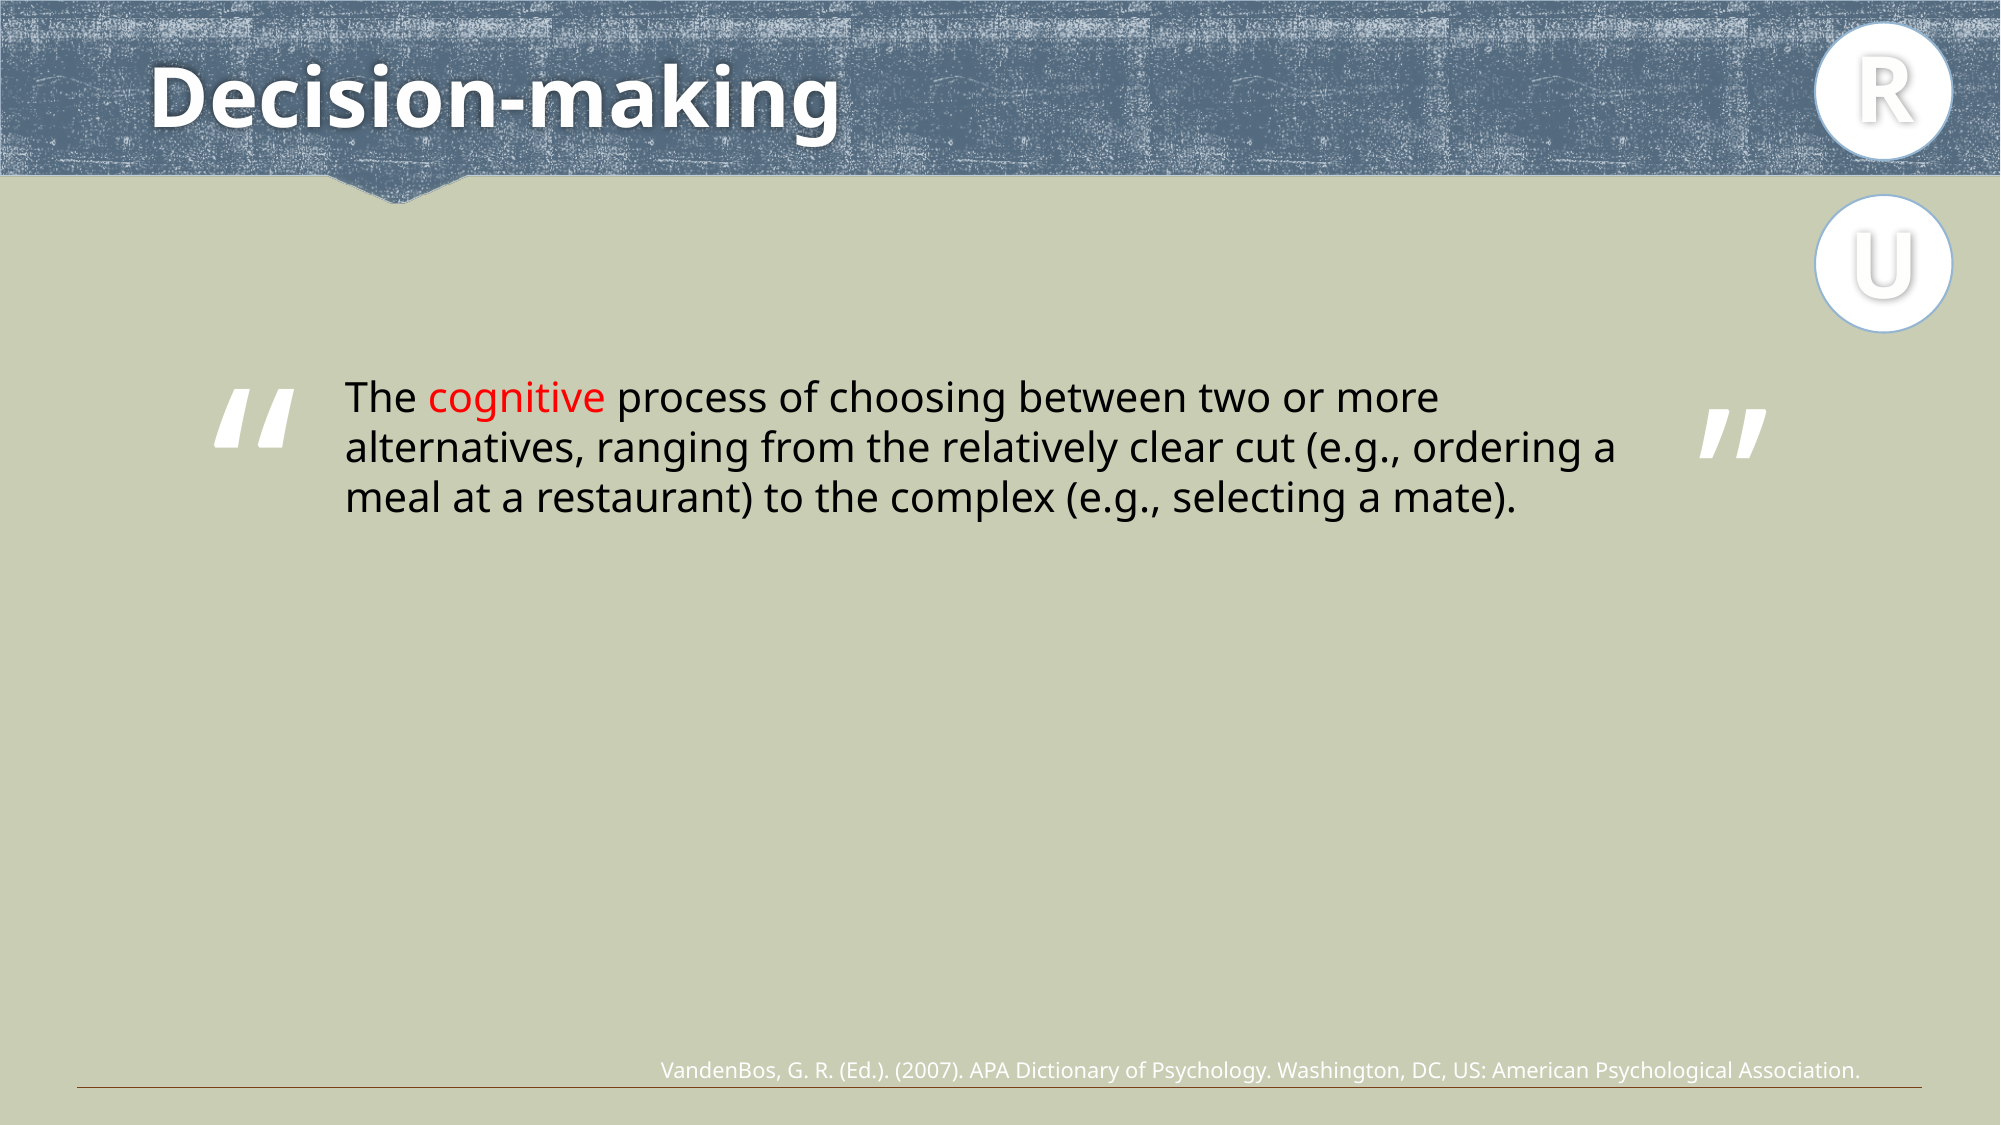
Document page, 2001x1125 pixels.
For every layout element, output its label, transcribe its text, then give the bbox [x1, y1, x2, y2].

title Decision-making [132, 35, 1815, 152]
text_box The cognitive process of choosing between two or more alternatives, ranging from the relatively clear cut (e.g., ordering a meal at a restaurant) to the complex (e.g., selecting a mate). [329, 363, 1642, 579]
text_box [1817, 197, 1951, 331]
text_box VandenBos, G. R. (Ed.). (2007). APA Dictionary of Psychology. Washington, DC, US: American Psychological Association. [646, 1049, 1954, 1091]
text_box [1817, 24, 1951, 158]
text_box ” [1682, 344, 1785, 645]
text_box “ [196, 313, 312, 616]
